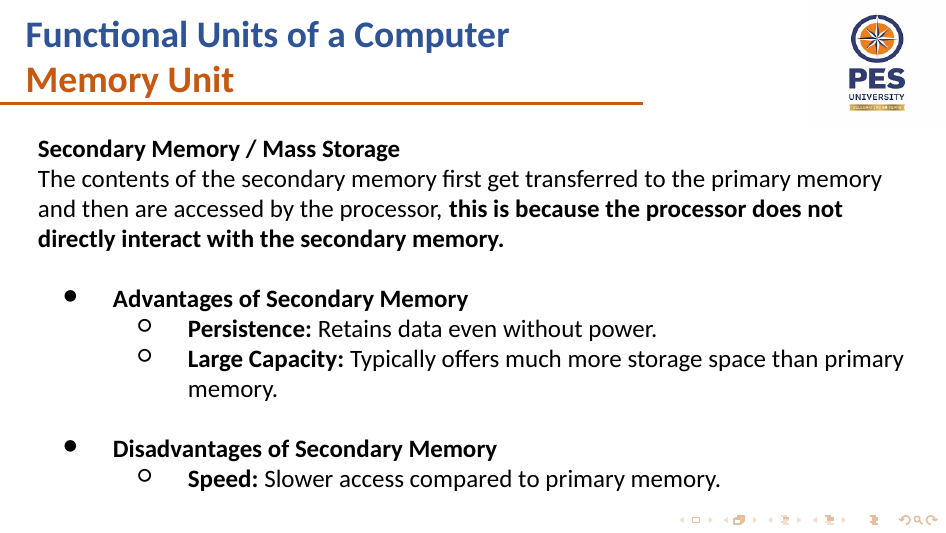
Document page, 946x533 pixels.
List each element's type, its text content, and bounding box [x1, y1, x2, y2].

text_box Secondary Memory / Mass Storage The contents of the secondary memory first get transferred to the primary memory and then are accessed by the processor, this is because the processor does not directly interact with the secondary memory. Advantages of Secondary Memory Persistence: Retains data even without power. Large Capacity: Typically offers much more storage space than primary memory. Disadvantages of Secondary Memory Speed: Slower access compared to primary memory. [22, 125, 923, 479]
text_box Functional Units of a Computer Memory Unit [23, 7, 763, 100]
picture [808, 0, 946, 126]
